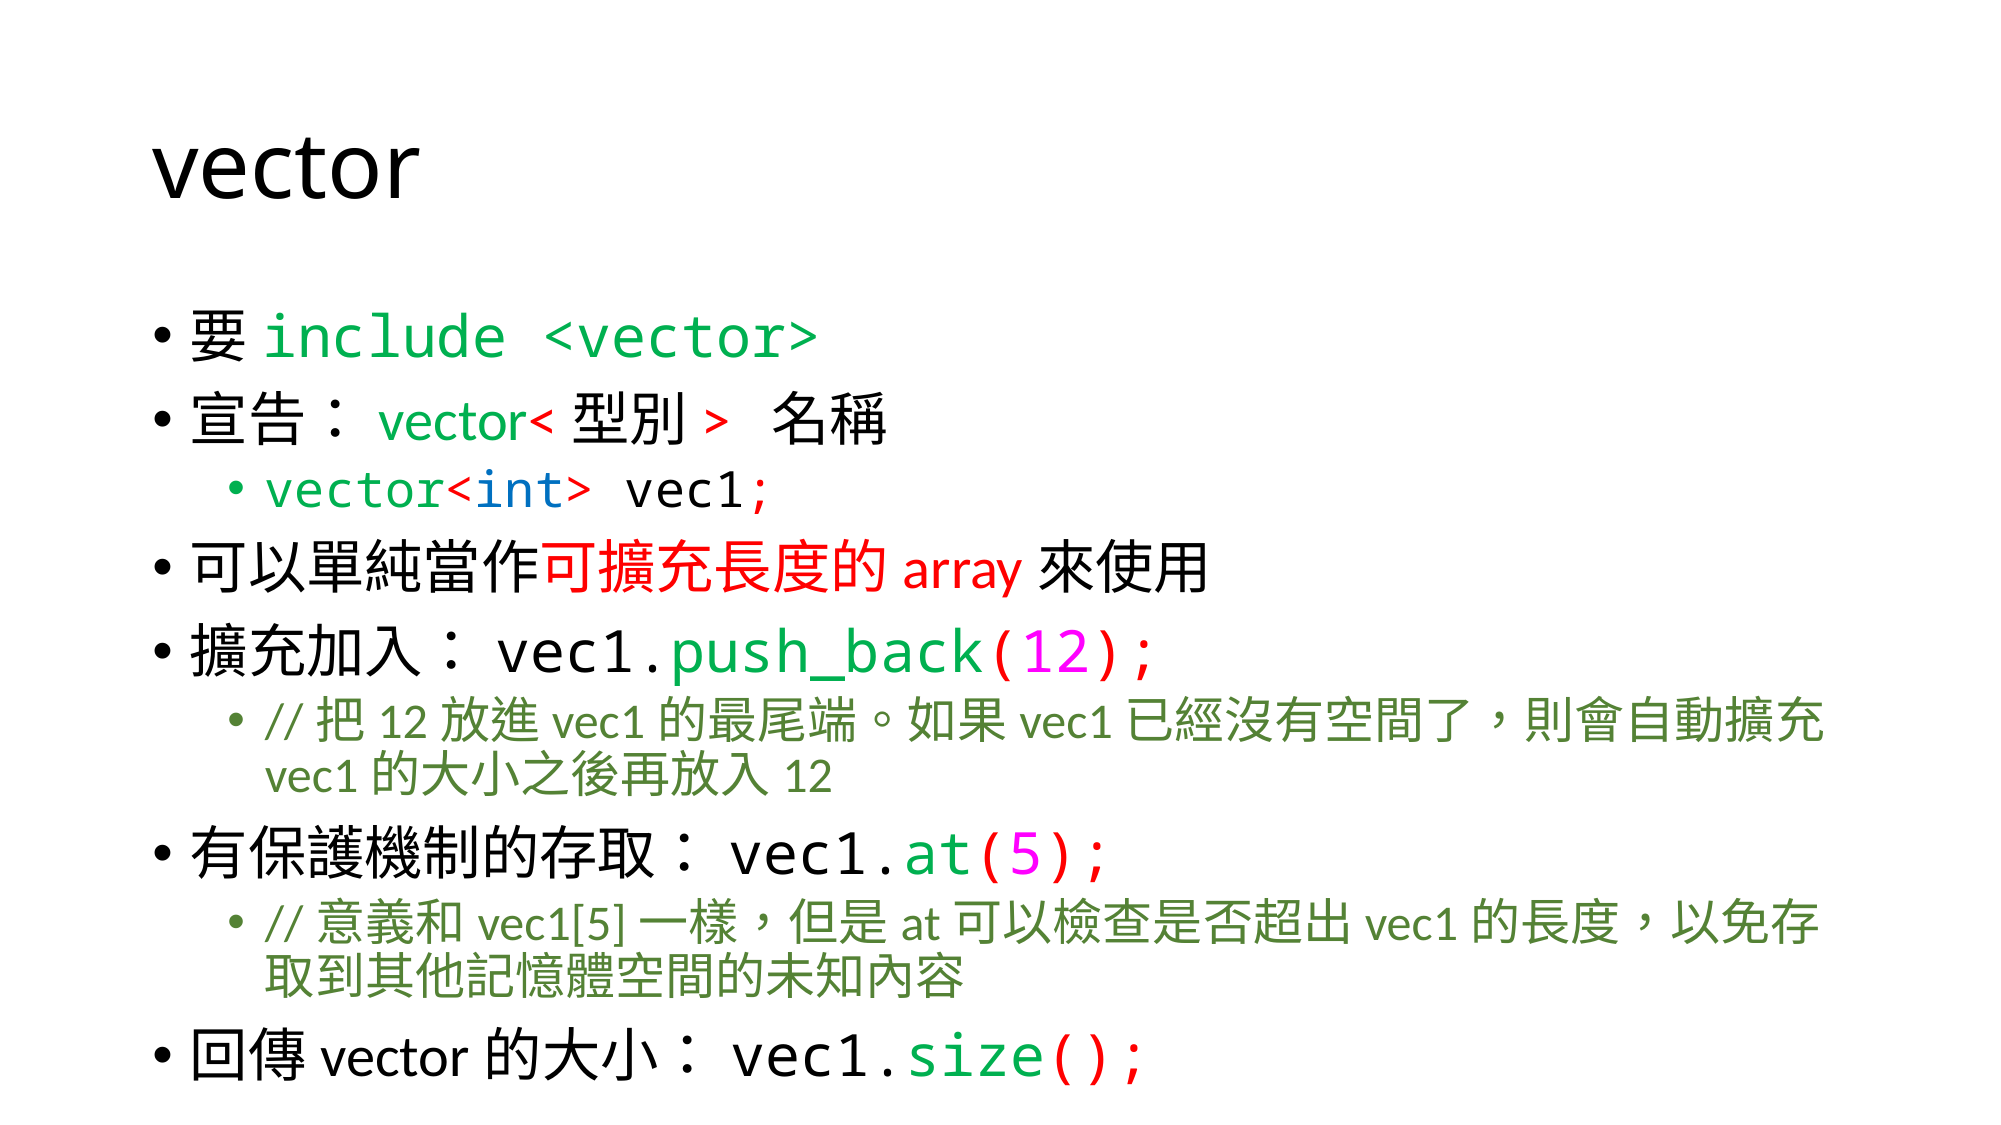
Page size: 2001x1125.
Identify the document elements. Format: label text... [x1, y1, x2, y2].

title vector [137, 59, 1863, 278]
list 要include <vector> 宣告：vector<型別> 名稱 vector<int> vec1; 可以單純當作可擴充長度的array來使用 擴充加入：vec1.push_back(12); //把12放進vec1的最尾端。如果vec1已經沒有空間了，則會自動擴充vec1的大小之後再放入12 有保護機制的存取：vec1.at(5); //意義和vec1[5]一樣，但是at可以檢查是否超出vec1的長度，以免存取到其他記憶體空間的未知內容 回傳vector的大小：vec1.size(); [137, 299, 1863, 1125]
